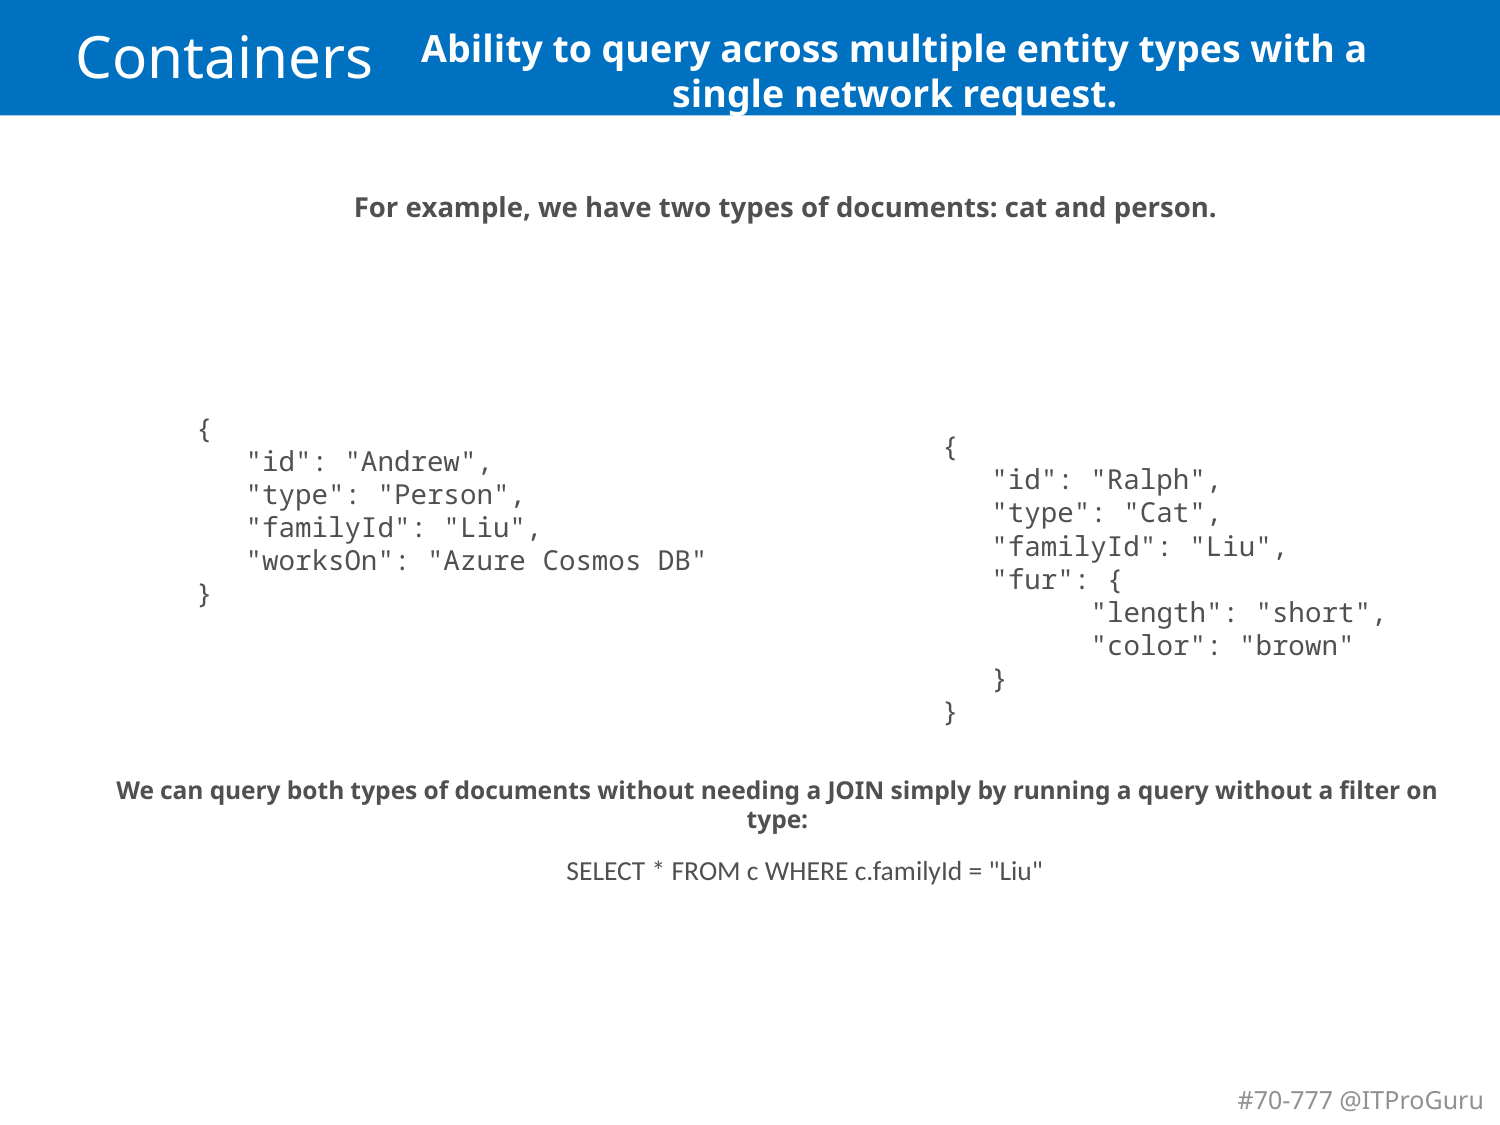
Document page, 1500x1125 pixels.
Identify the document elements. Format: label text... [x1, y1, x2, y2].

text_box { "id": "Andrew", "type": "Person", "familyId": "Liu", "worksOn": "Azure Cosmos DB" } [98, 403, 844, 650]
text_box For example, we have two types of documents: cat and person. [339, 182, 1232, 231]
text_box Ability to query across multiple entity types with a single network request. [1351, 17, 1408, 122]
text_box We can query both types of documents without needing a JOIN simply by running a query without a filter on type: [33, 767, 1467, 841]
text_box { "id": "Ralph", "type": "Cat", "familyId": "Liu", "fur": { "length": "short", "color": "brown" } } [844, 388, 1500, 735]
text_box SELECT * FROM c WHERE c.familyId = "Liu" [441, 845, 1059, 893]
title Containers [75, 0, 1351, 122]
